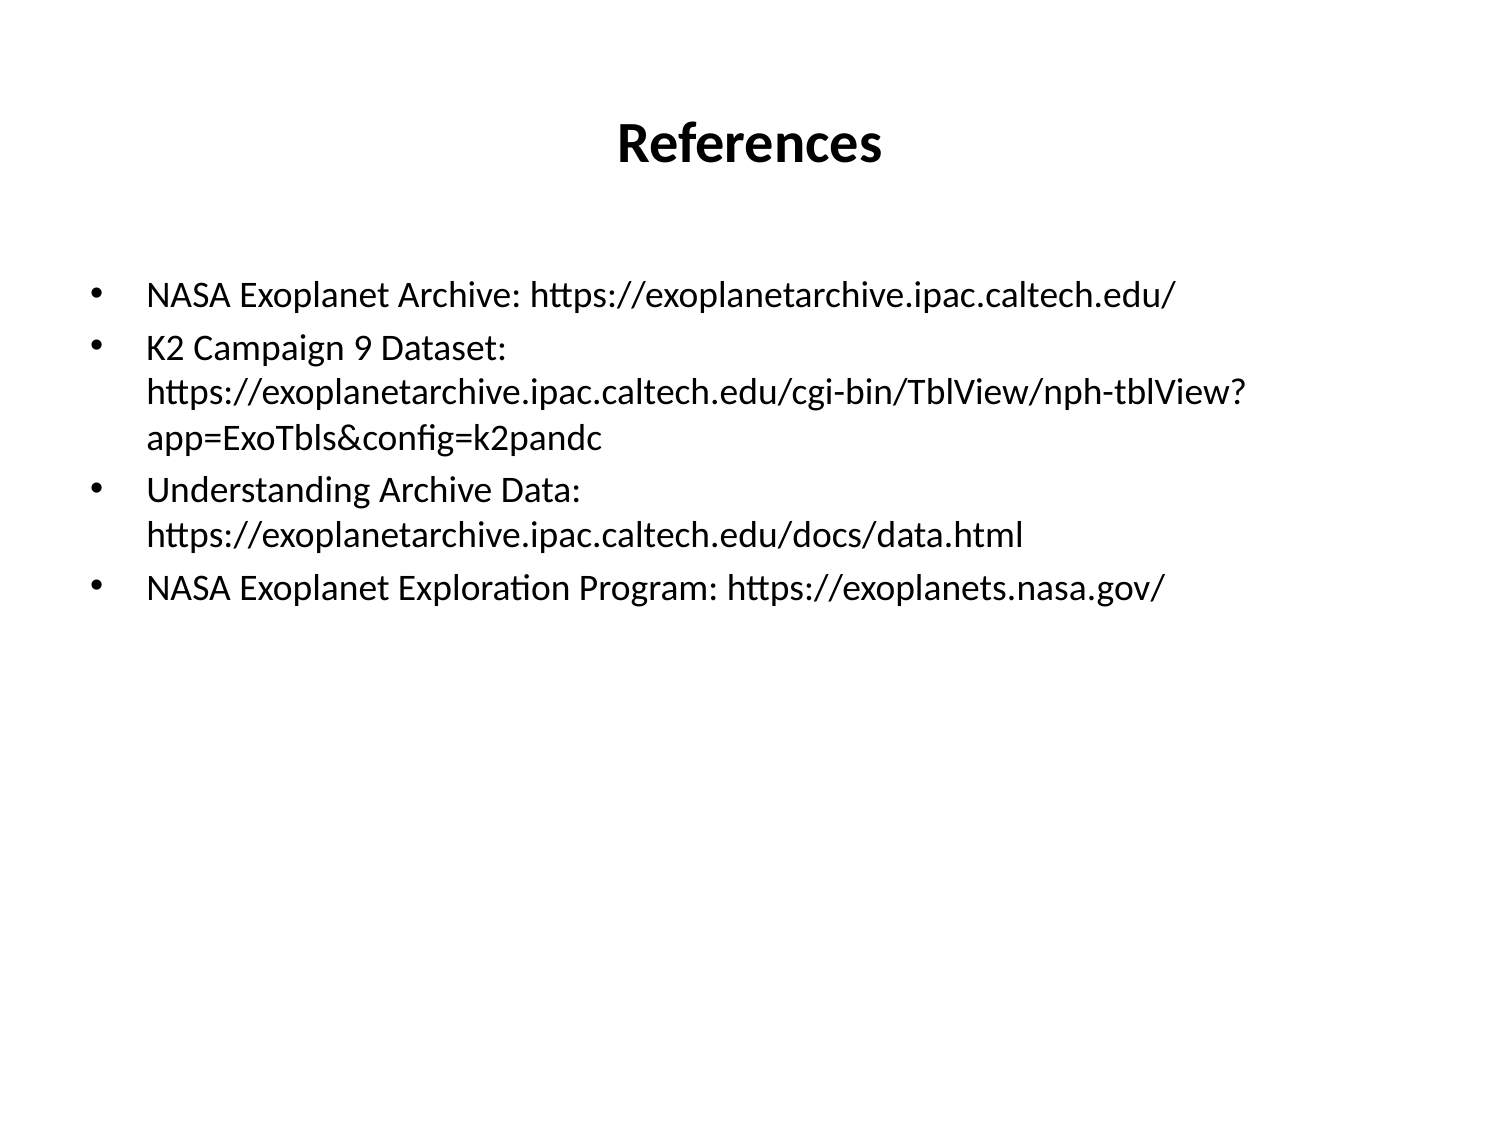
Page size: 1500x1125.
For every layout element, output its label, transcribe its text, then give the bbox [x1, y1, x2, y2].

title References [75, 45, 1425, 233]
list NASA Exoplanet Archive: https://exoplanetarchive.ipac.caltech.edu/ K2 Campaign 9 Dataset: https://exoplanetarchive.ipac.caltech.edu/cgi-bin/TblView/nph-tblView?app=ExoTbls&config=k2pandc Understanding Archive Data: https://exoplanetarchive.ipac.caltech.edu/docs/data.html NASA Exoplanet Exploration Program: https://exoplanets.nasa.gov/ [75, 262, 1425, 1005]
